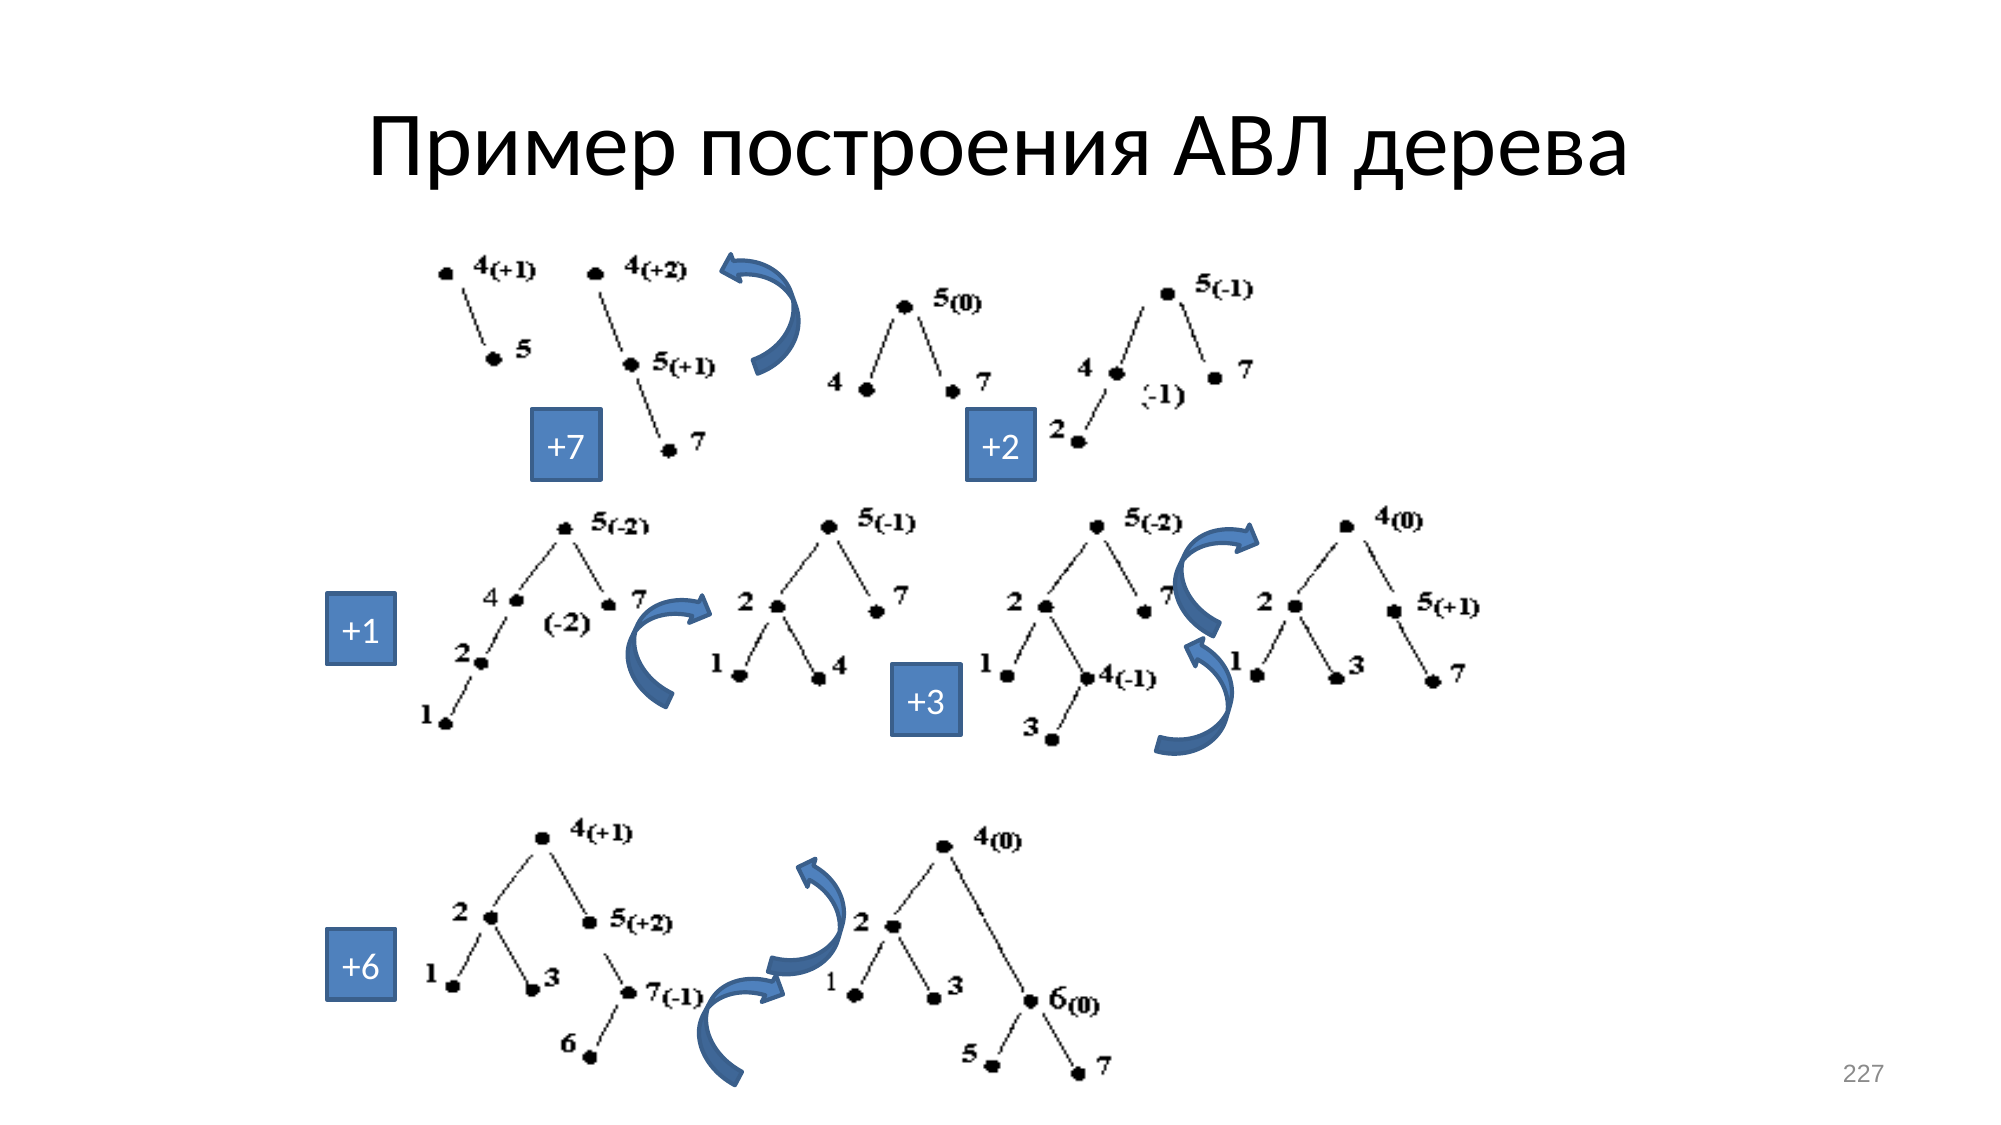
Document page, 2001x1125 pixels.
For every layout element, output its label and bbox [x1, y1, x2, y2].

text_box [325, 591, 385, 666]
slide_number [1520, 1042, 1900, 1103]
text_box [325, 927, 385, 1002]
title [99, 45, 1900, 233]
list [385, 231, 1520, 1107]
